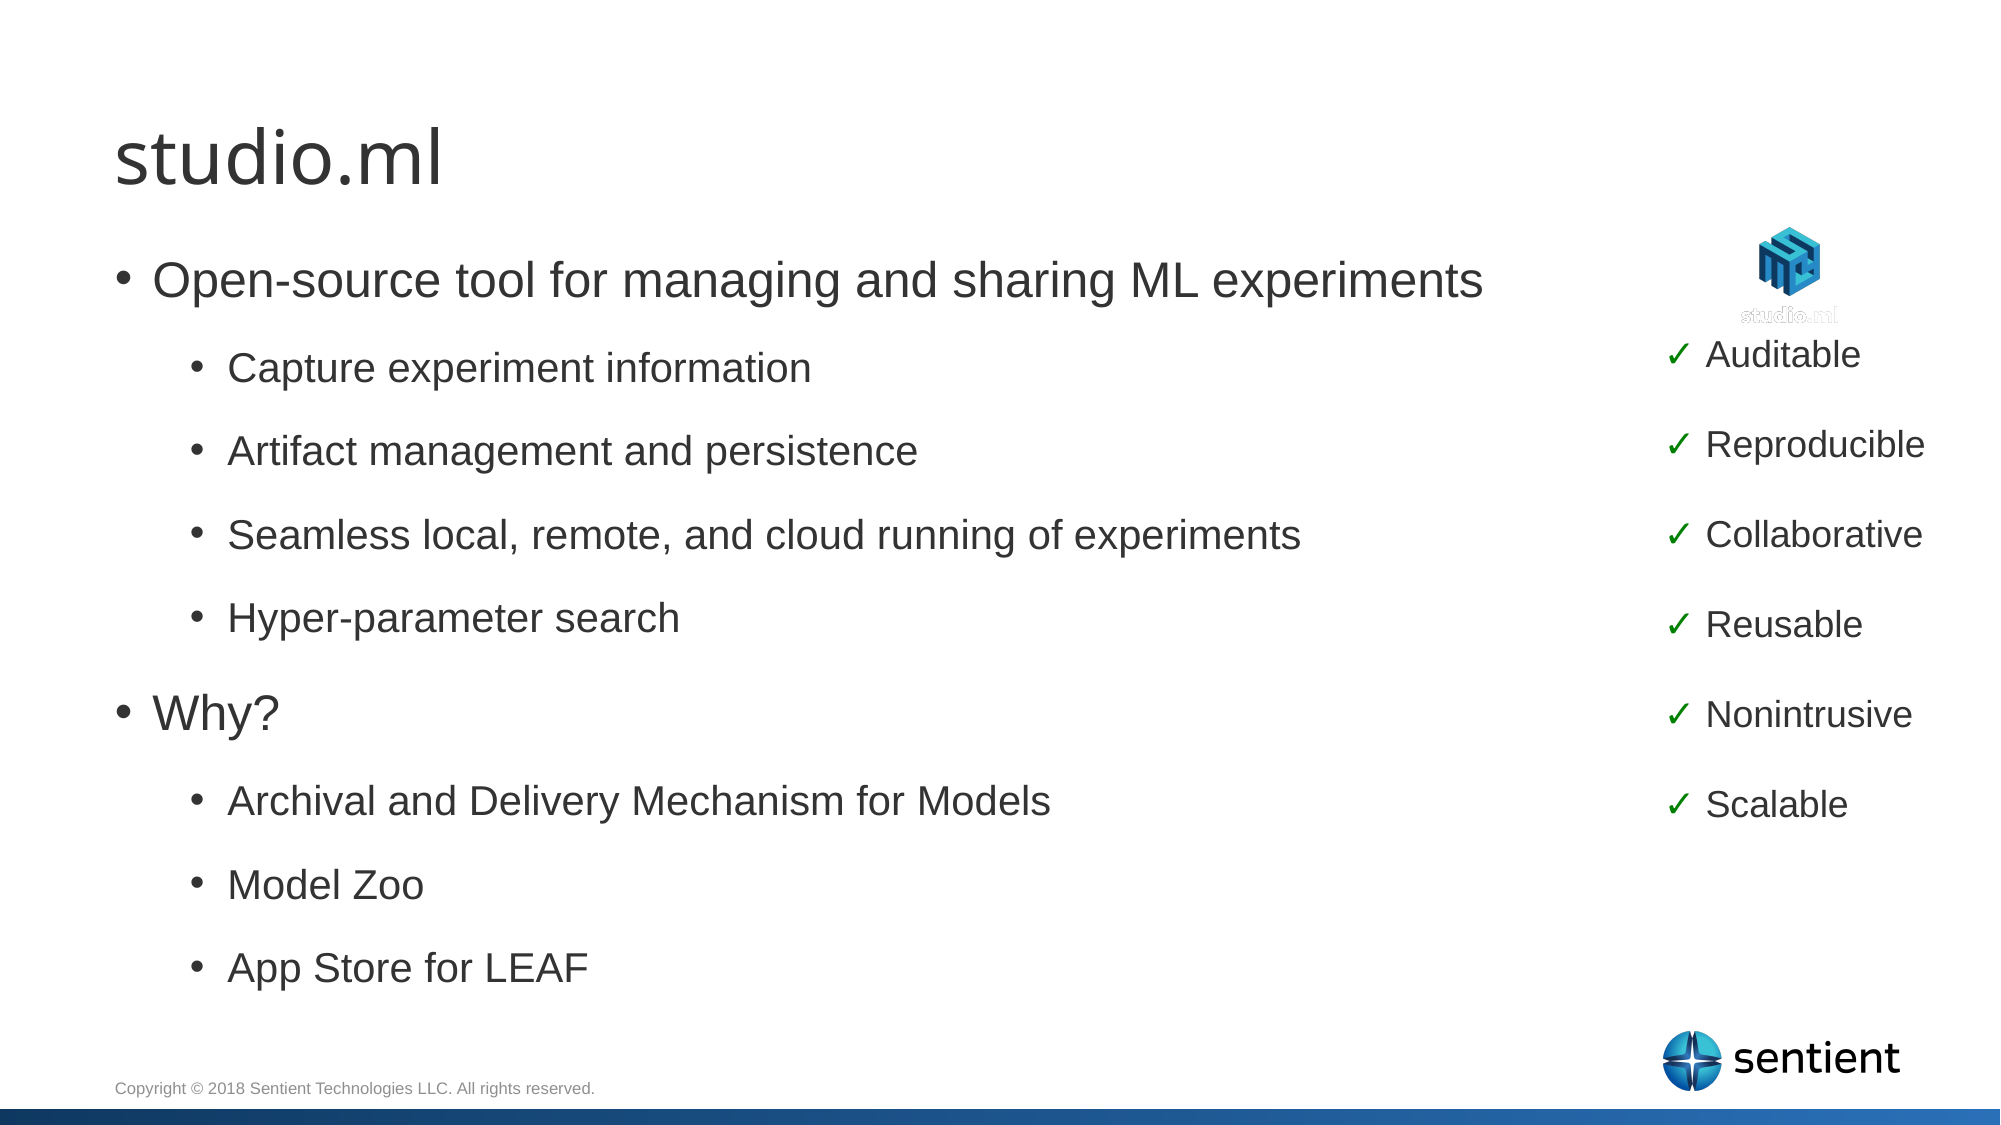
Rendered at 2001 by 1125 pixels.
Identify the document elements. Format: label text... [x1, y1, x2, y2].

text_box ✓ Auditable ✓ Reproducible ✓ Collaborative ✓ Reusable ✓ Nonintrusive ✓ Scalable [1648, 322, 1976, 833]
picture [1663, 1031, 1900, 1091]
picture [1741, 227, 1838, 323]
title studio.ml [99, 112, 1900, 225]
list Open-source tool for managing and sharing ML experiments Capture experiment information Artifact management and persistence Seamless local, remote, and cloud running of experiments Hyper-parameter search Why? Archival and Delivery Mechanism for Models Model Zoo App Store for LEAF [99, 225, 1900, 1013]
